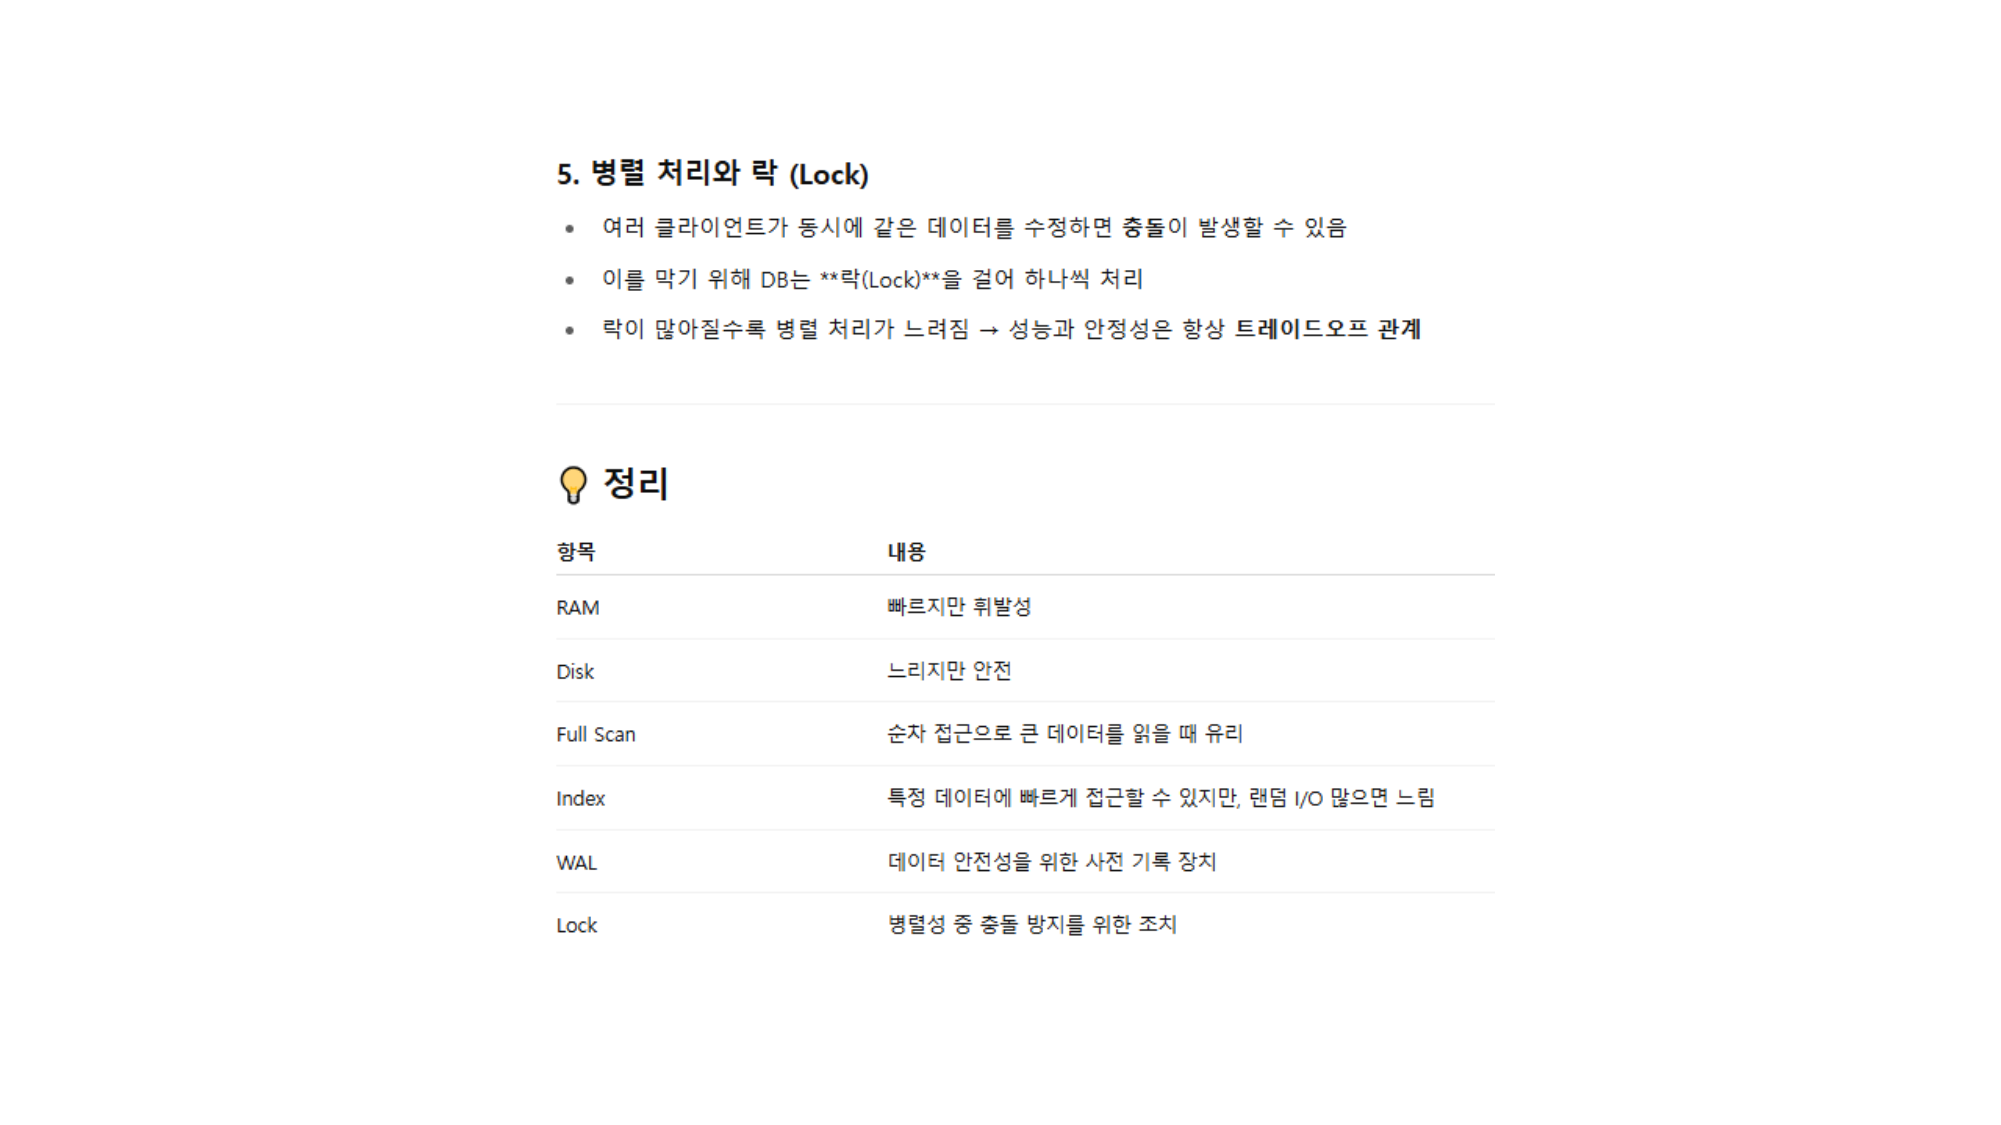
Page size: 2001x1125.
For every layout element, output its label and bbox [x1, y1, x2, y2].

picture [505, 136, 1495, 989]
